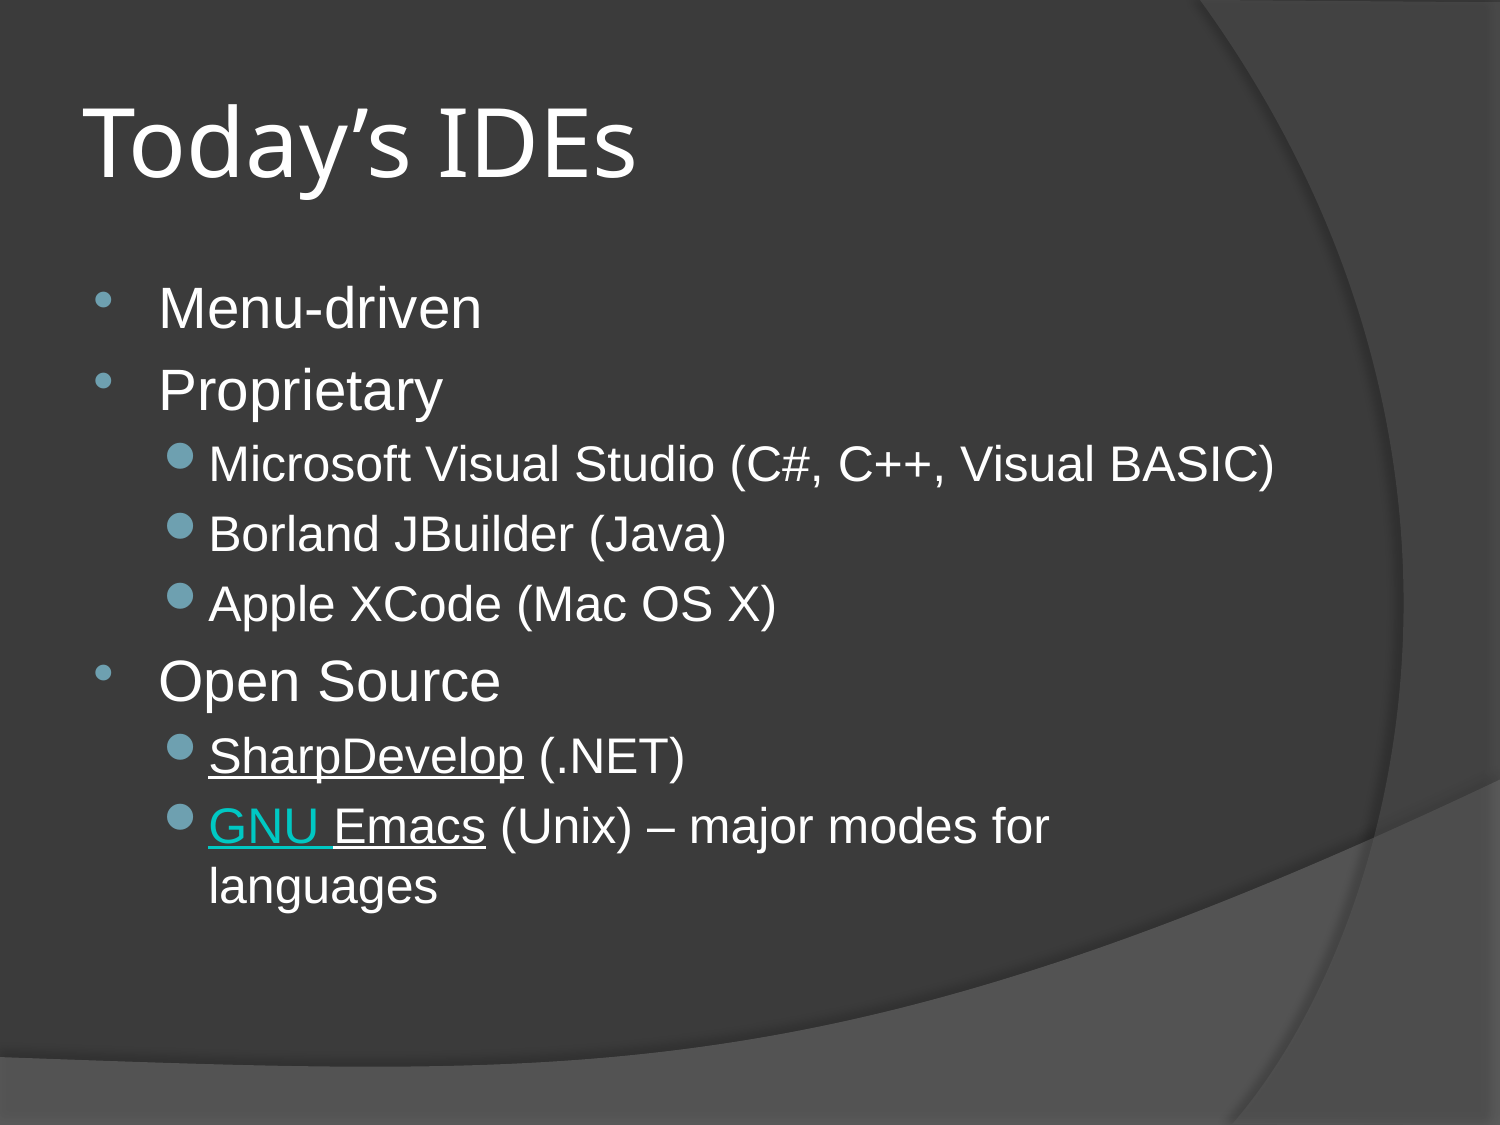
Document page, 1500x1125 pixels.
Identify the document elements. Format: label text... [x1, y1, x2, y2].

title Today’s IDEs [75, 45, 1300, 233]
list Menu-driven Proprietary Microsoft Visual Studio (C#, C++, Visual BASIC) Borland JBuilder (Java) Apple XCode (Mac OS X) Open Source SharpDevelop (.NET) GNU Emacs (Unix) – major modes for languages [75, 262, 1300, 1005]
